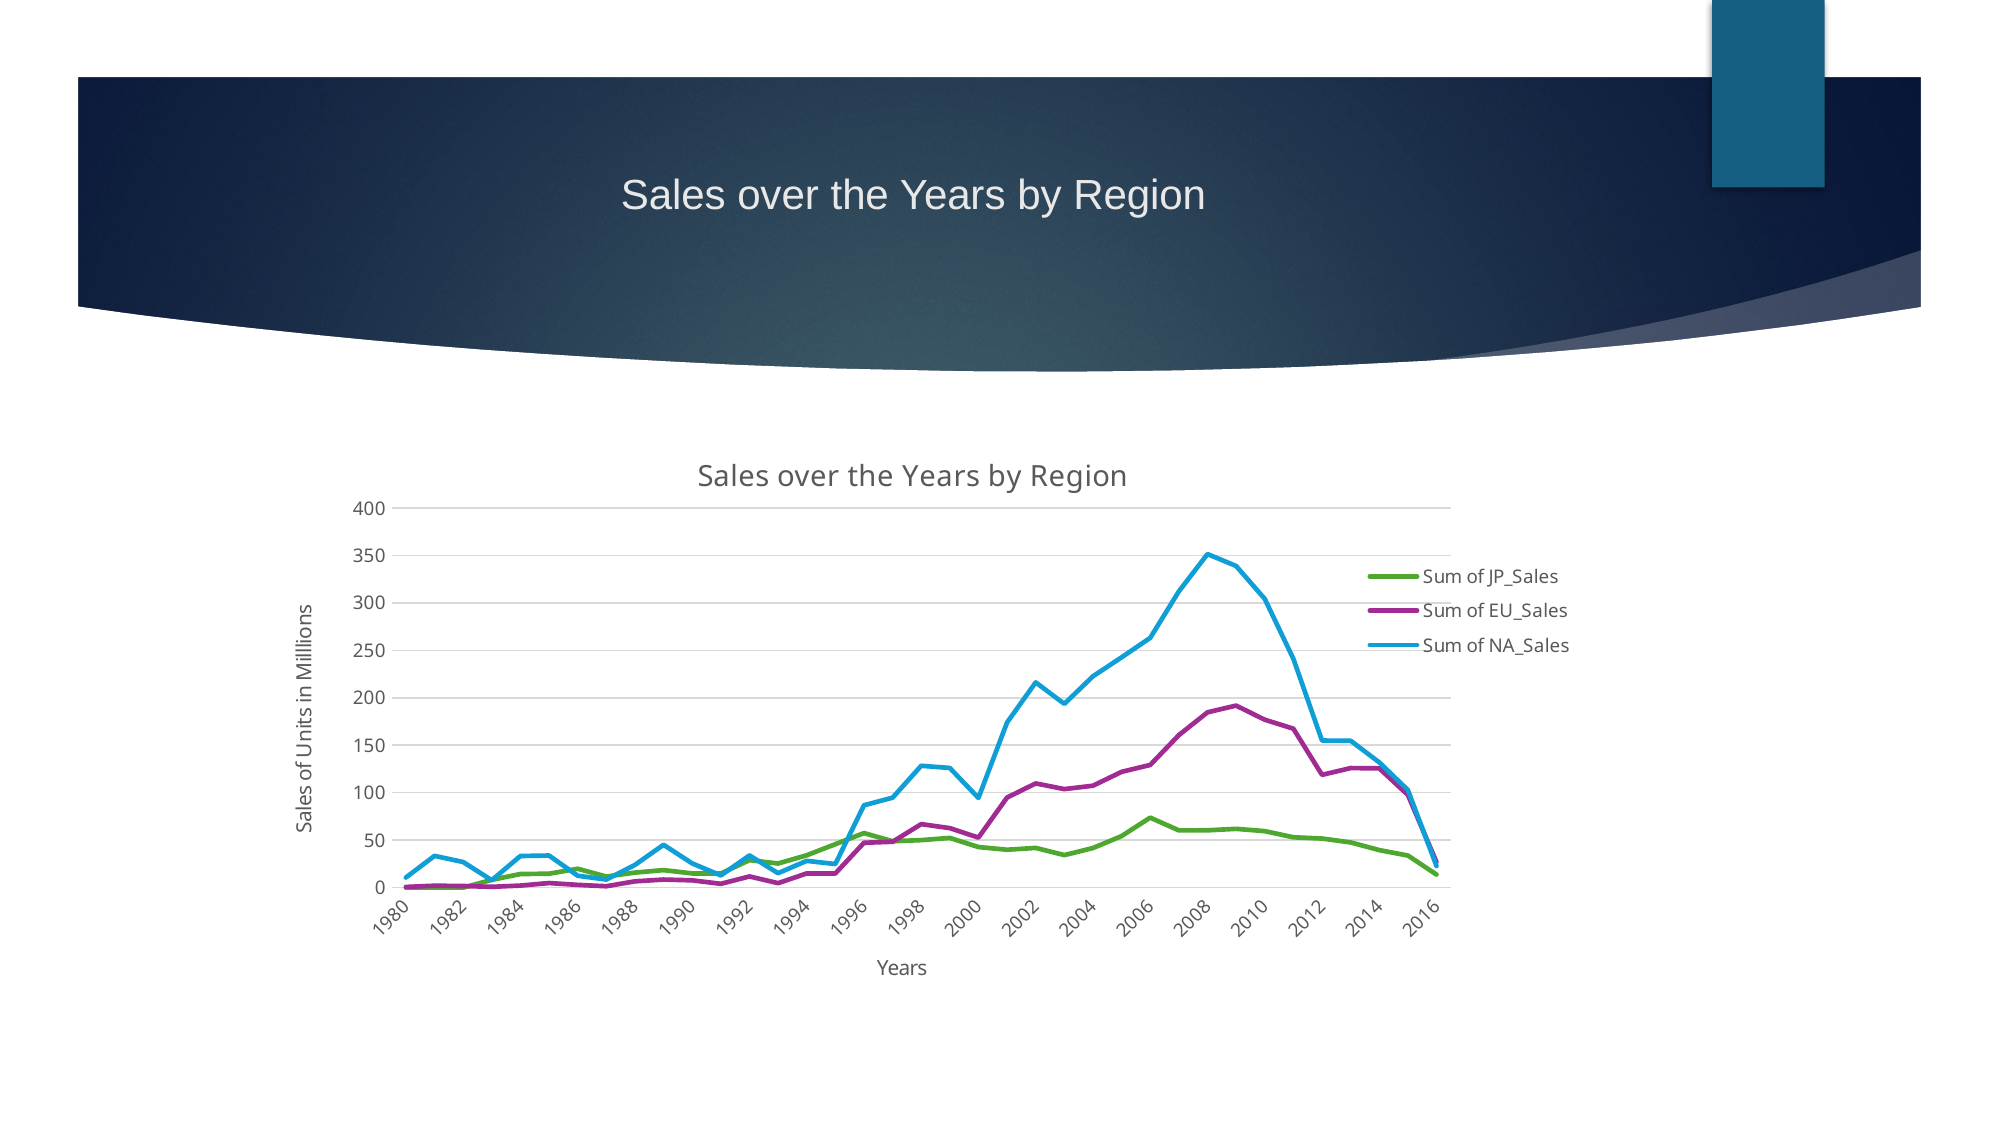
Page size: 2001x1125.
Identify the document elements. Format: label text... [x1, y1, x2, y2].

chart [189, 426, 1638, 988]
title Sales over the Years by Region [189, 159, 1638, 276]
